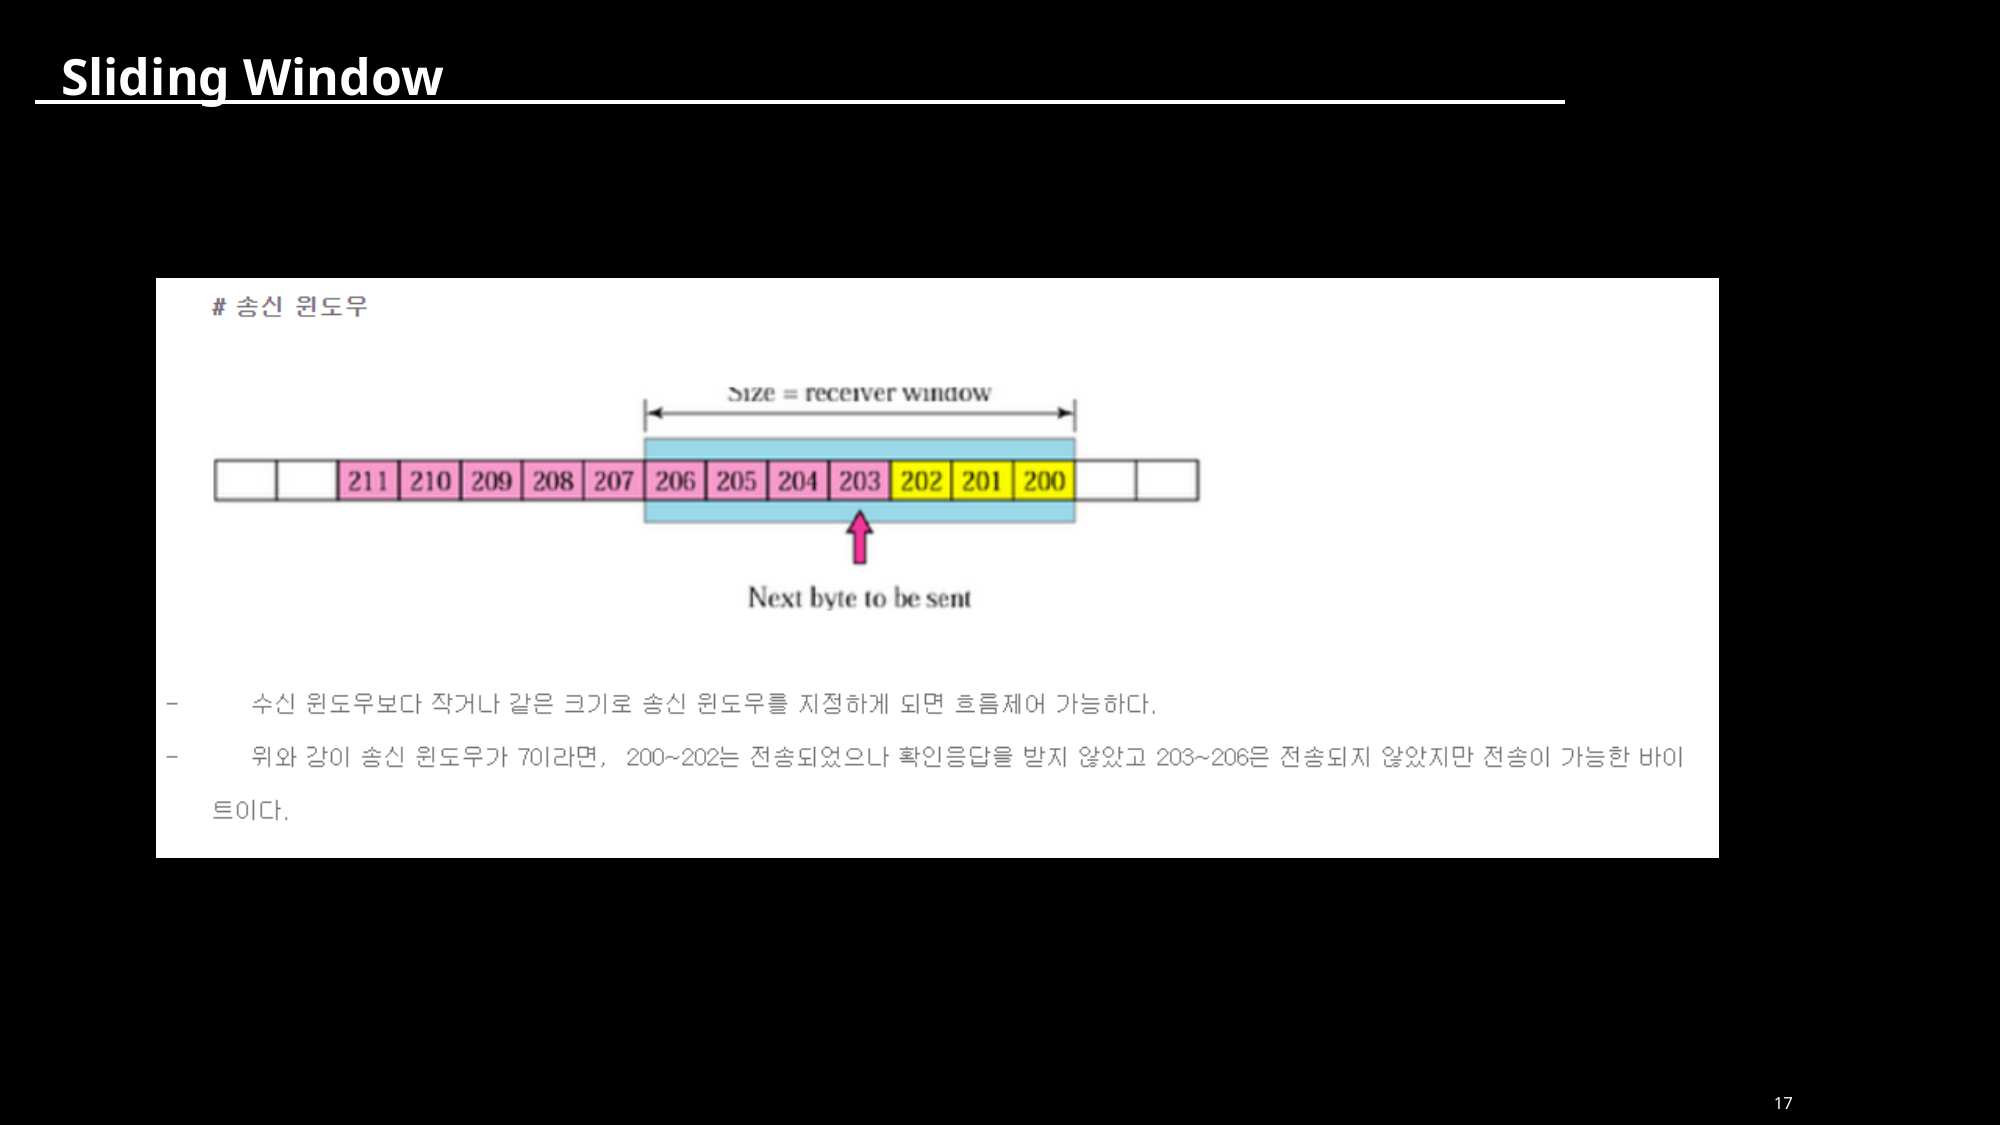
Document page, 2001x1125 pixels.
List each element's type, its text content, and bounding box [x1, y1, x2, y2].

text_box Sliding Window [46, 8, 459, 101]
picture [156, 278, 1719, 858]
text_box Sliding Window [46, 103, 459, 114]
slide_number 17 [1357, 1074, 1808, 1125]
